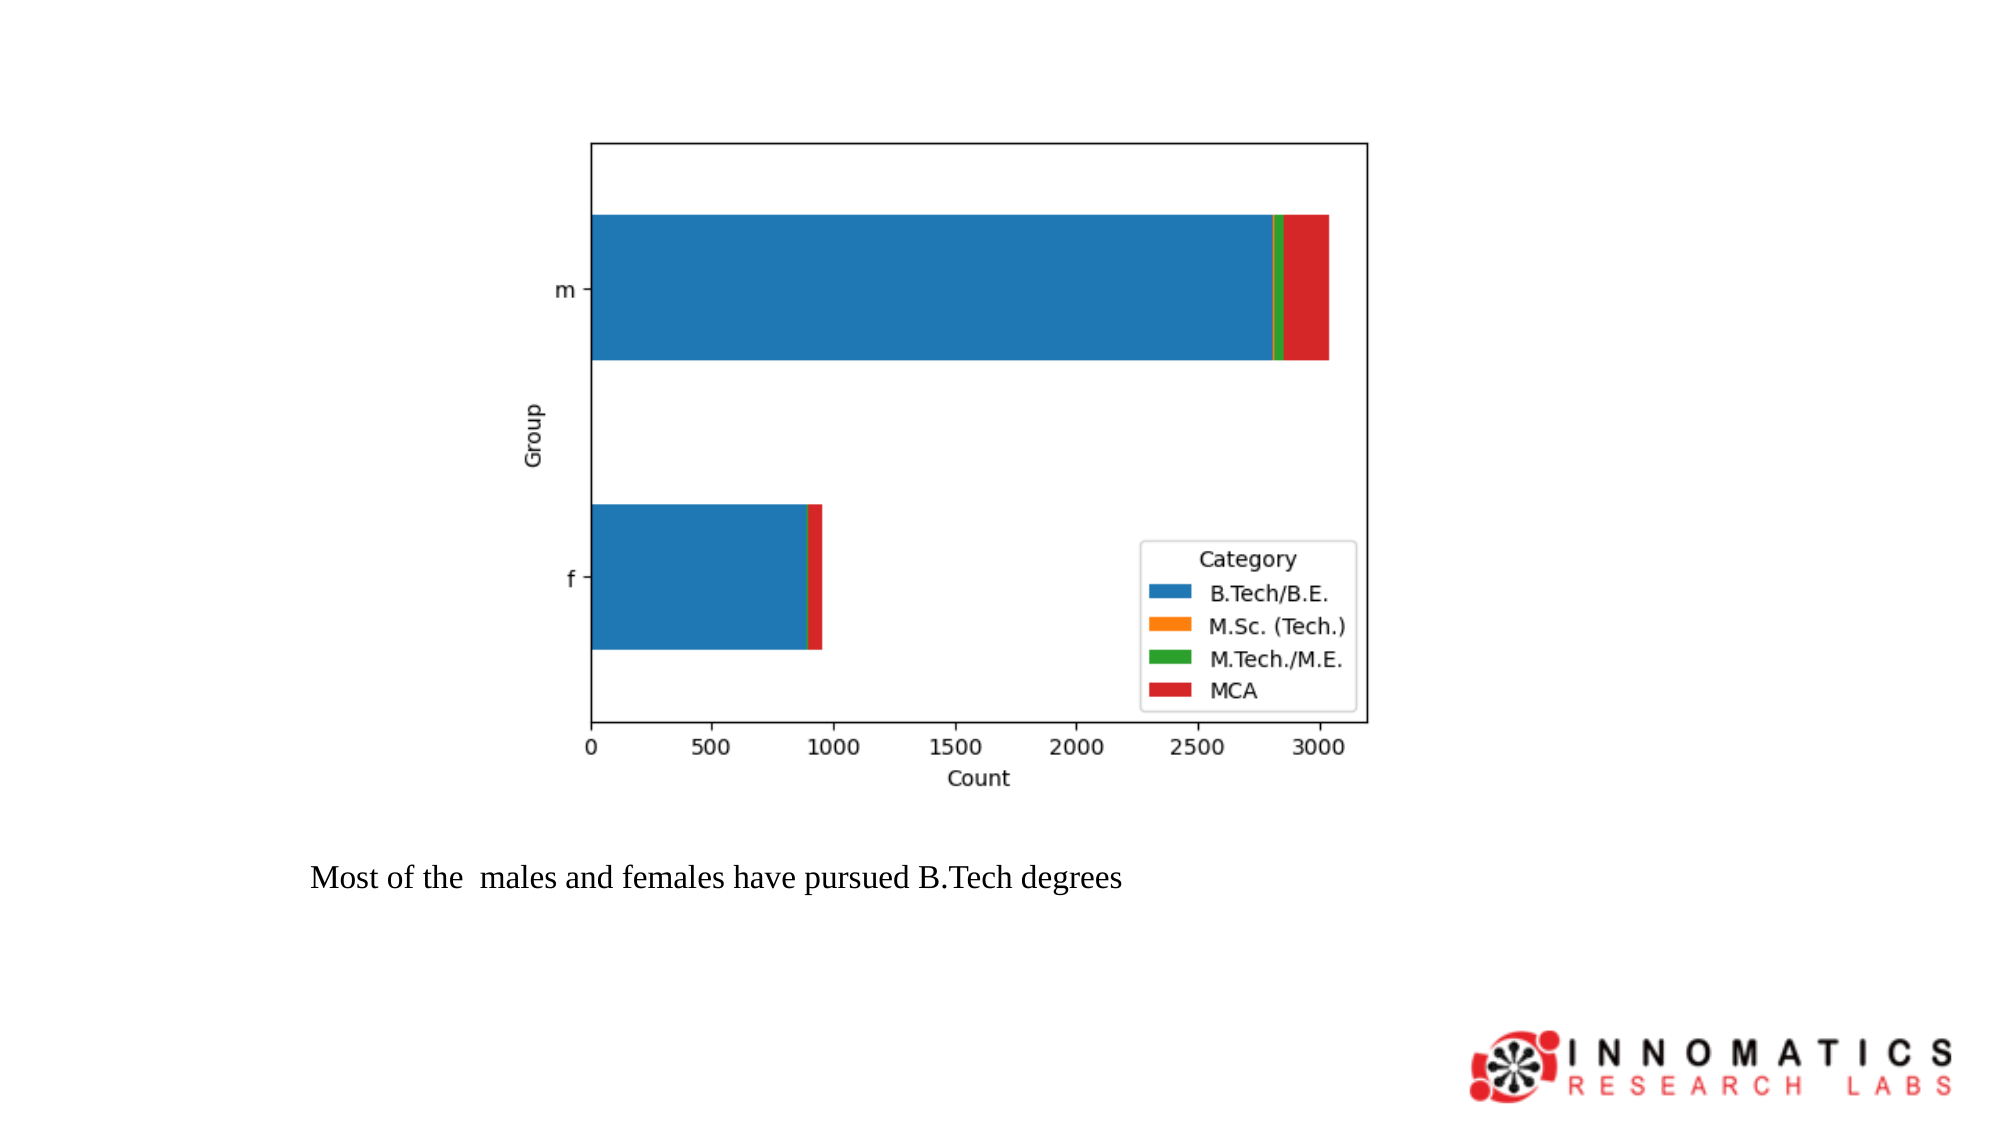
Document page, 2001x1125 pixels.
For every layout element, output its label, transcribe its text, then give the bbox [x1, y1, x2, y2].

list Most of the males and females have pursued B.Tech degrees [276, 852, 1350, 966]
picture [1445, 1014, 1975, 1125]
picture [508, 128, 1381, 805]
